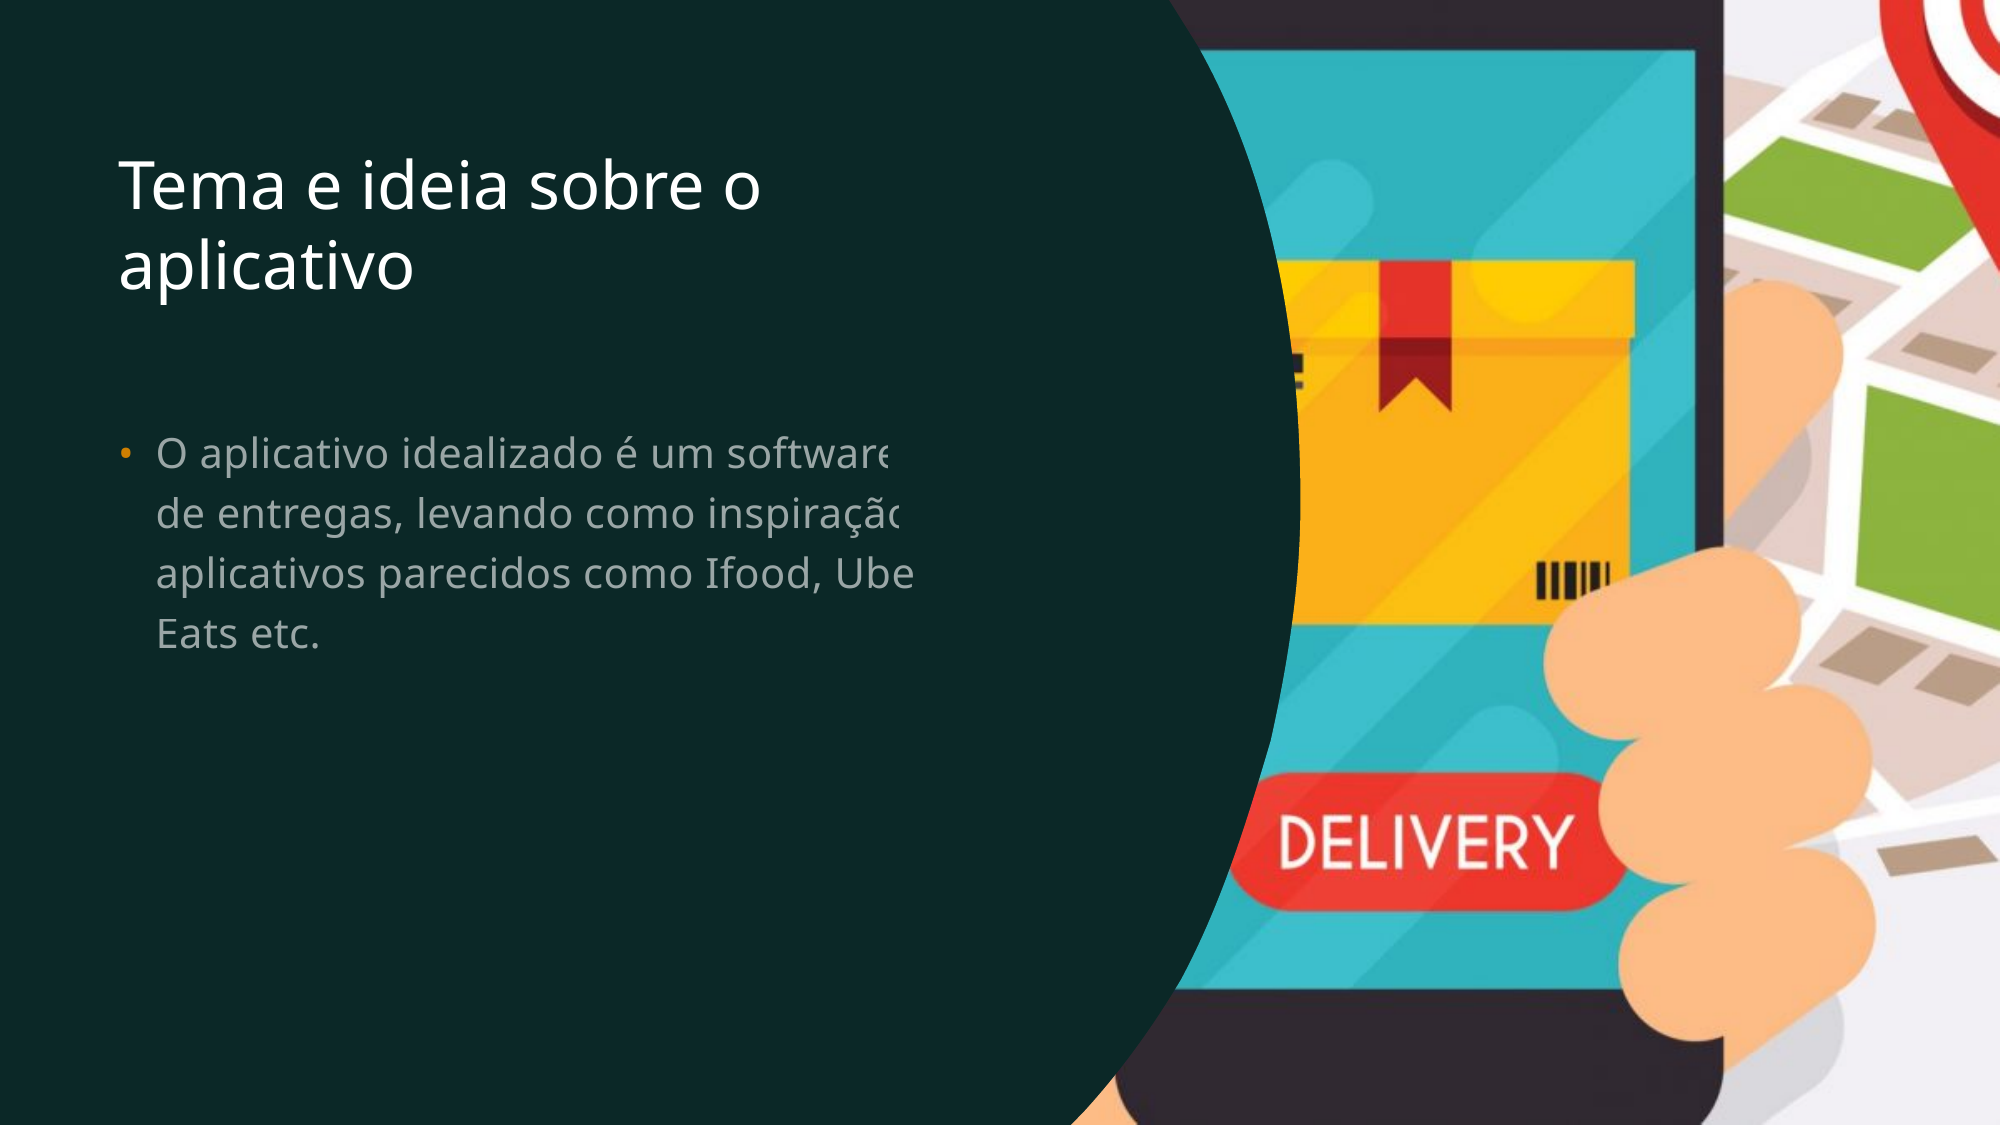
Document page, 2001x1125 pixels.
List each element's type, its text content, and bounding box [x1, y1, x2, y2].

list O aplicativo idealizado é um software de entregas, levando como inspiração aplicativos parecidos como Ifood, Uber Eats etc. [118, 416, 937, 945]
picture [1070, 0, 2000, 1125]
title Tema e ideia sobre o aplicativo [118, 101, 937, 344]
text_box [0, 0, 1070, 1125]
